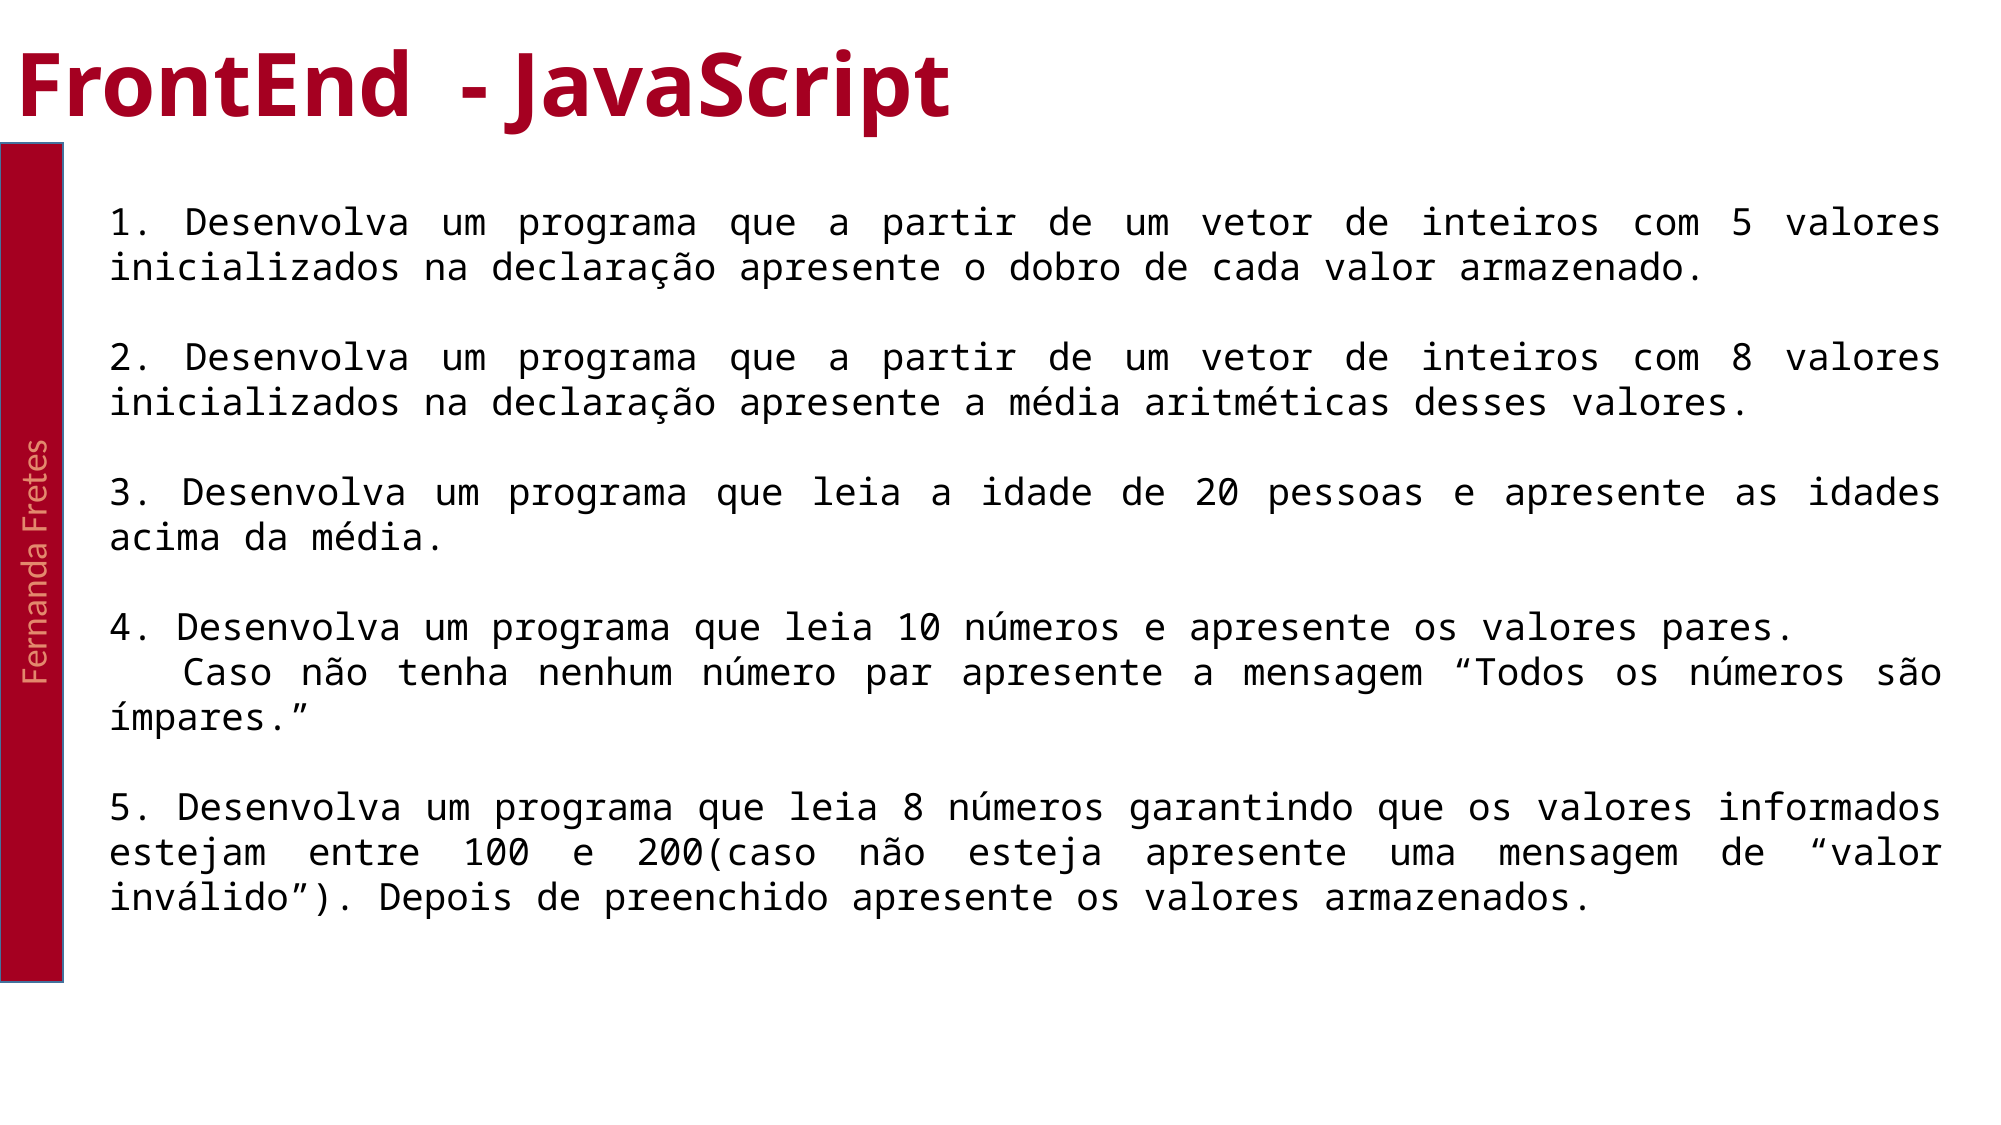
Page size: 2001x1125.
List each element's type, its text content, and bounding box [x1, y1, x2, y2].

text_box Fernanda Fretes [0, 142, 64, 983]
text_box FrontEnd - JavaScript [0, 32, 1725, 143]
text_box 1. Desenvolva um programa que a partir de um vetor de inteiros com 5 valores inicializados na declaração apresente o dobro de cada valor armazenado. 2. Desenvolva um programa que a partir de um vetor de inteiros com 8 valores inicializados na declaração apresente a média aritméticas desses valores. 3. Desenvolva um programa que leia a idade de 20 pessoas e apresente as idades acima da média. 4. Desenvolva um programa que leia 10 números e apresente os valores pares. Caso não tenha nenhum número par apresente a mensagem “Todos os números são ímpares.” 5. Desenvolva um programa que leia 8 números garantindo que os valores informados estejam entre 100 e 200(caso não esteja apresente uma mensagem de “valor inválido”). Depois de preenchido apresente os valores armazenados. [93, 190, 1958, 1125]
